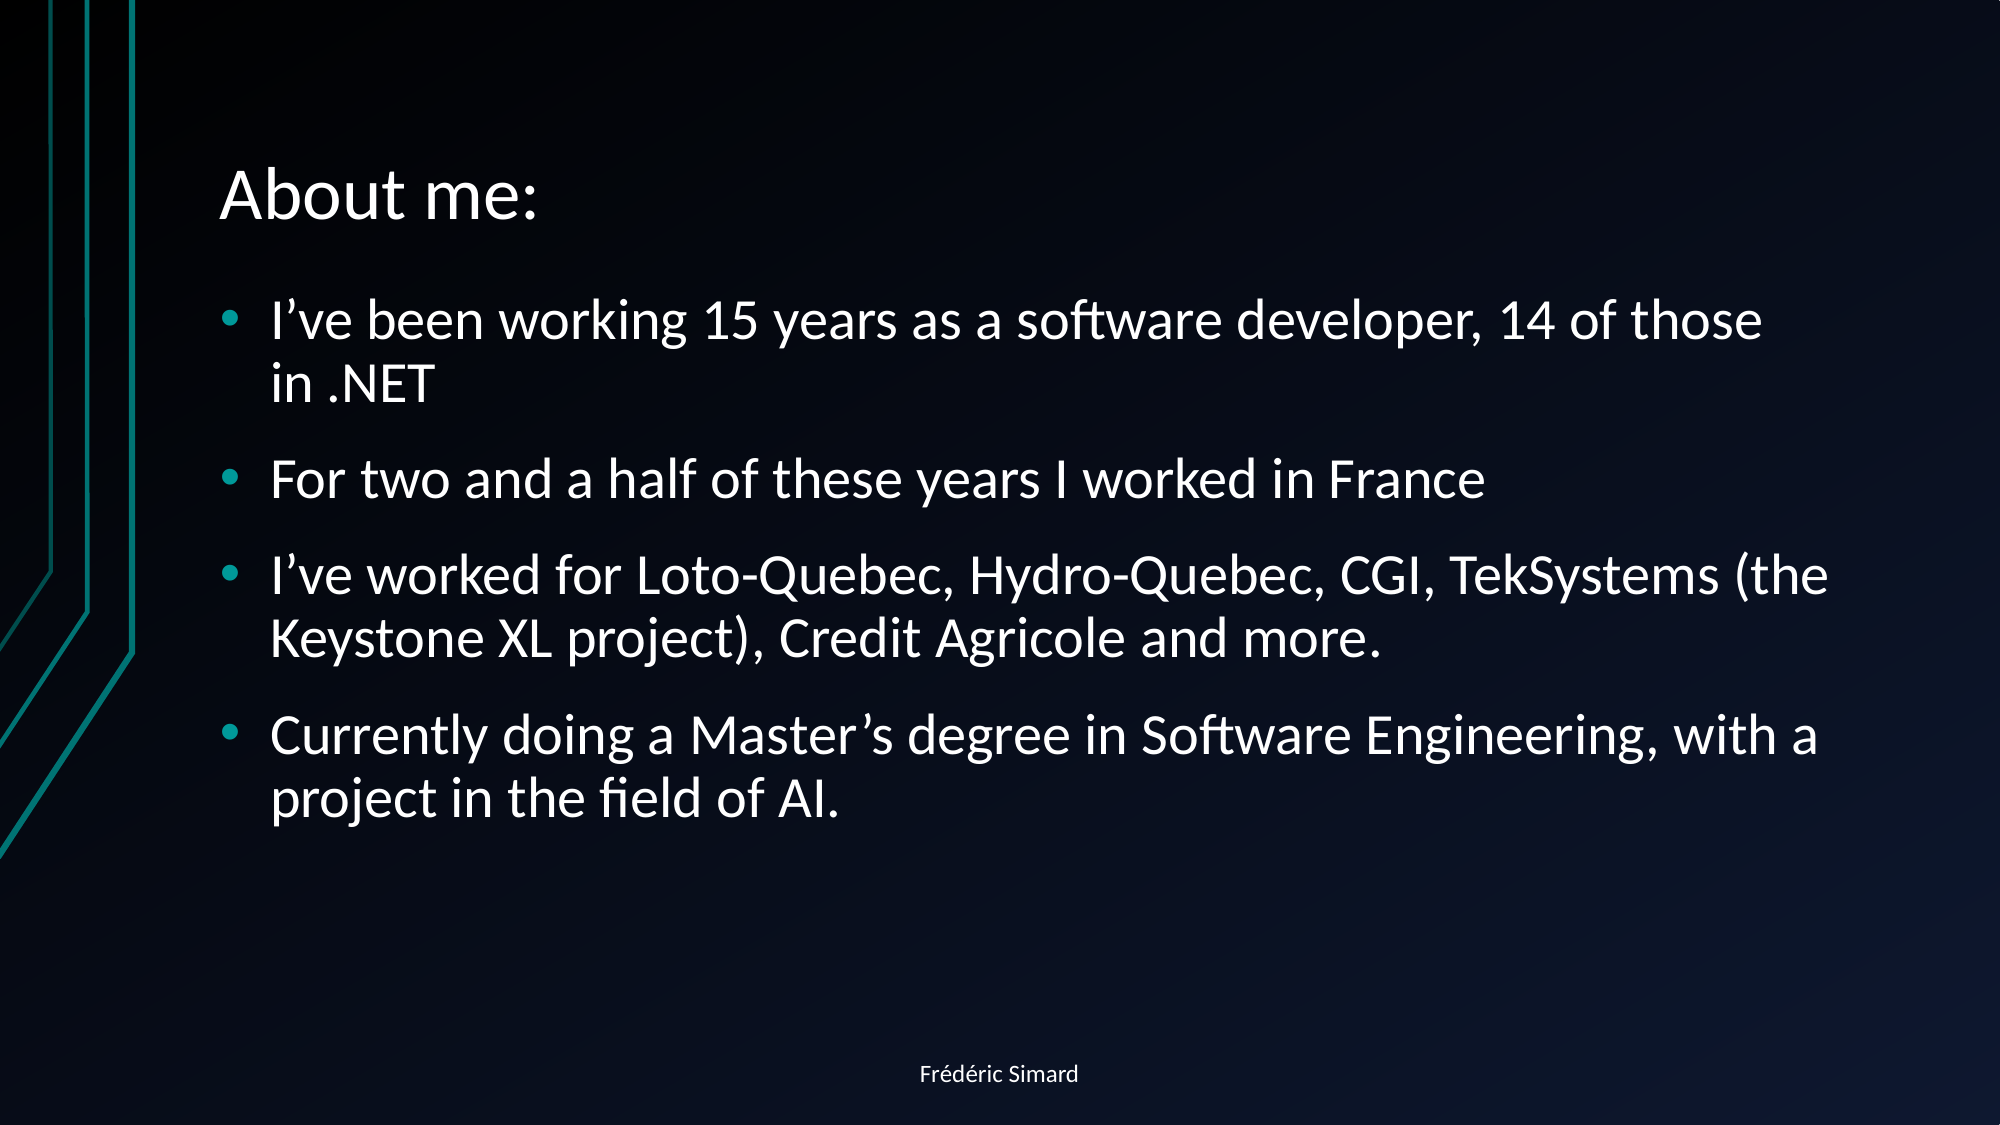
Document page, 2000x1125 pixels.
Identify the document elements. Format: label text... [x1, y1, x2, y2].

title About me: [199, 45, 1900, 246]
footer Frédéric Simard [566, 1042, 1433, 1103]
list I’ve been working 15 years as a software developer, 14 of those in .NET For two and a half of these years I worked in France I’ve worked for Loto-Quebec, Hydro-Quebec, CGI, TekSystems (the Keystone XL project), Credit Agricole and more. Currently doing a Master’s degree in Software Engineering, with a project in the field of AI. [199, 279, 1900, 1012]
